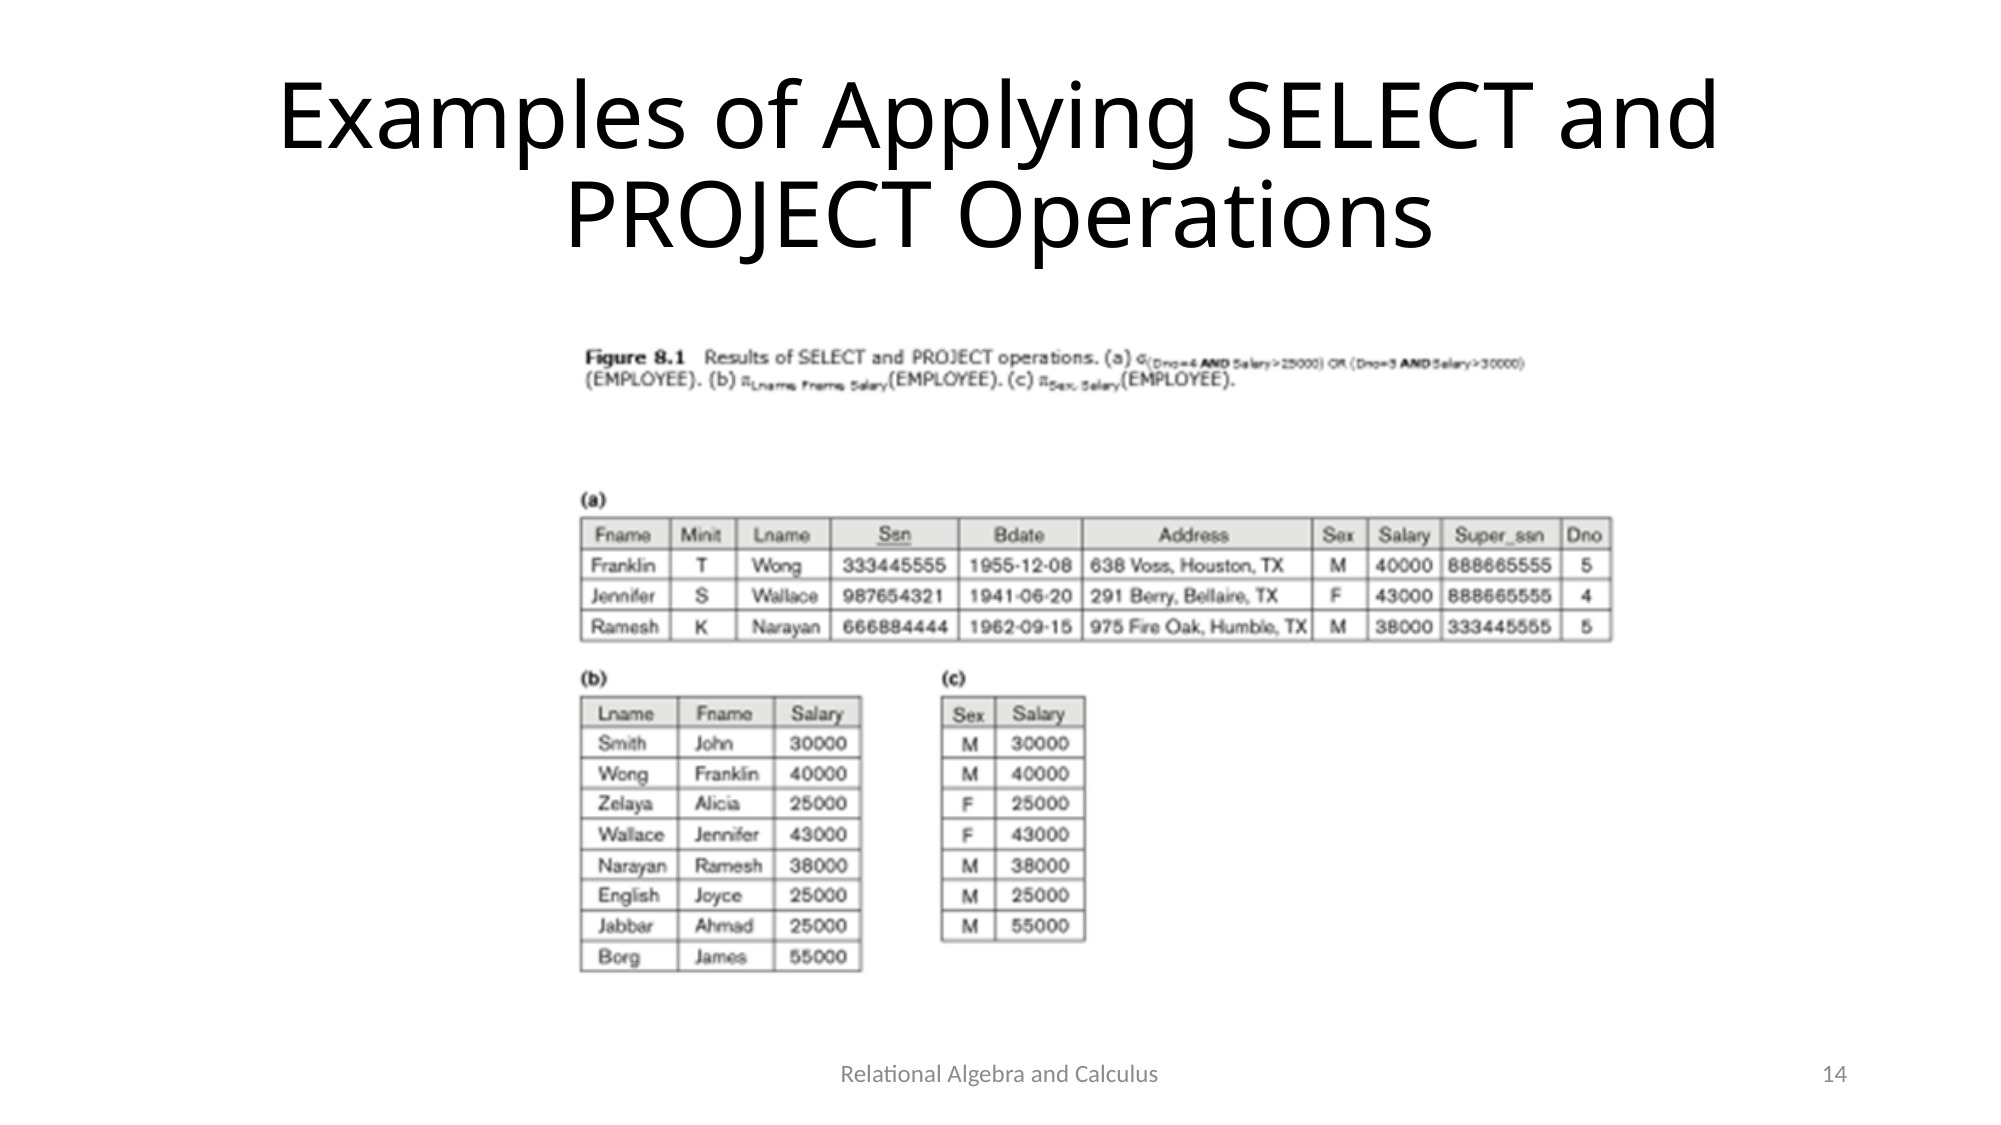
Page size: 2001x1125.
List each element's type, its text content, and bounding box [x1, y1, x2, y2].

title Examples of Applying SELECT and PROJECT Operations [137, 59, 1863, 278]
slide_number 14 [1412, 1042, 1863, 1103]
footer Relational Algebra and Calculus [662, 1051, 1338, 1103]
picture [520, 277, 1711, 1051]
